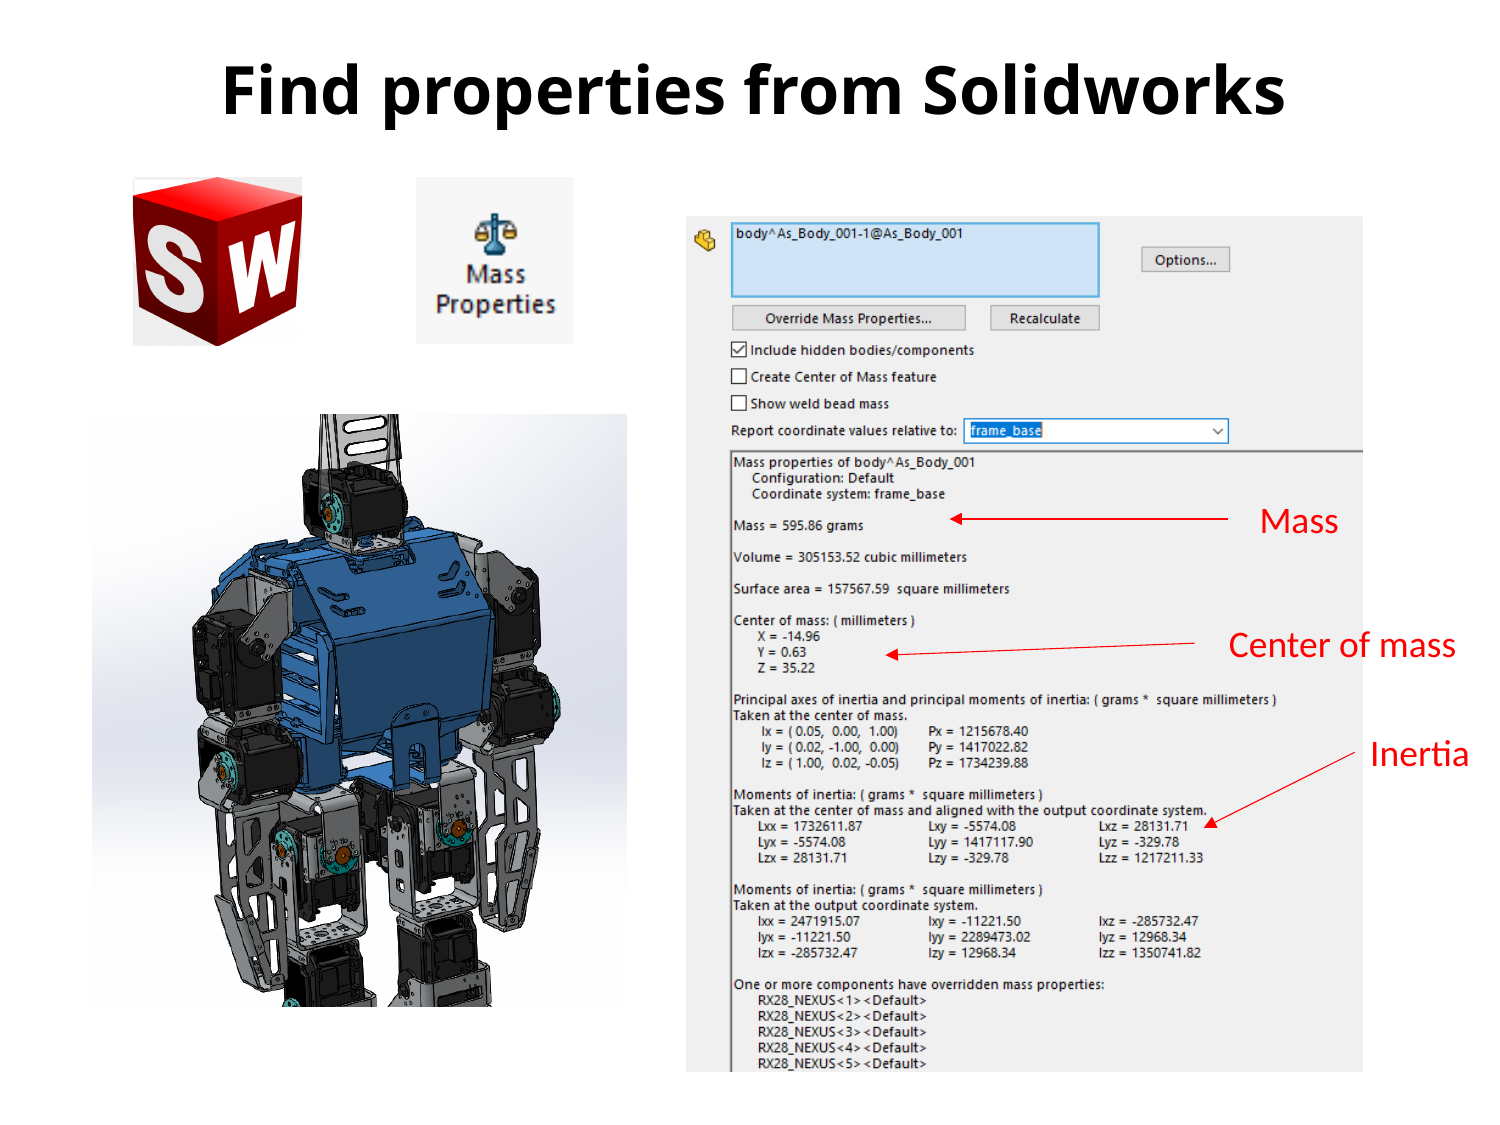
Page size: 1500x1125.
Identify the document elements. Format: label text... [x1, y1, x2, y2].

text_box Center of mass [1363, 612, 1472, 673]
picture [132, 177, 303, 346]
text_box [885, 643, 1195, 656]
text_box Find properties from Solidworks [205, 40, 1303, 135]
picture [415, 177, 574, 344]
text_box Inertia [1363, 721, 1486, 782]
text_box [1203, 752, 1355, 828]
picture [92, 414, 627, 1007]
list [686, 214, 1363, 1072]
